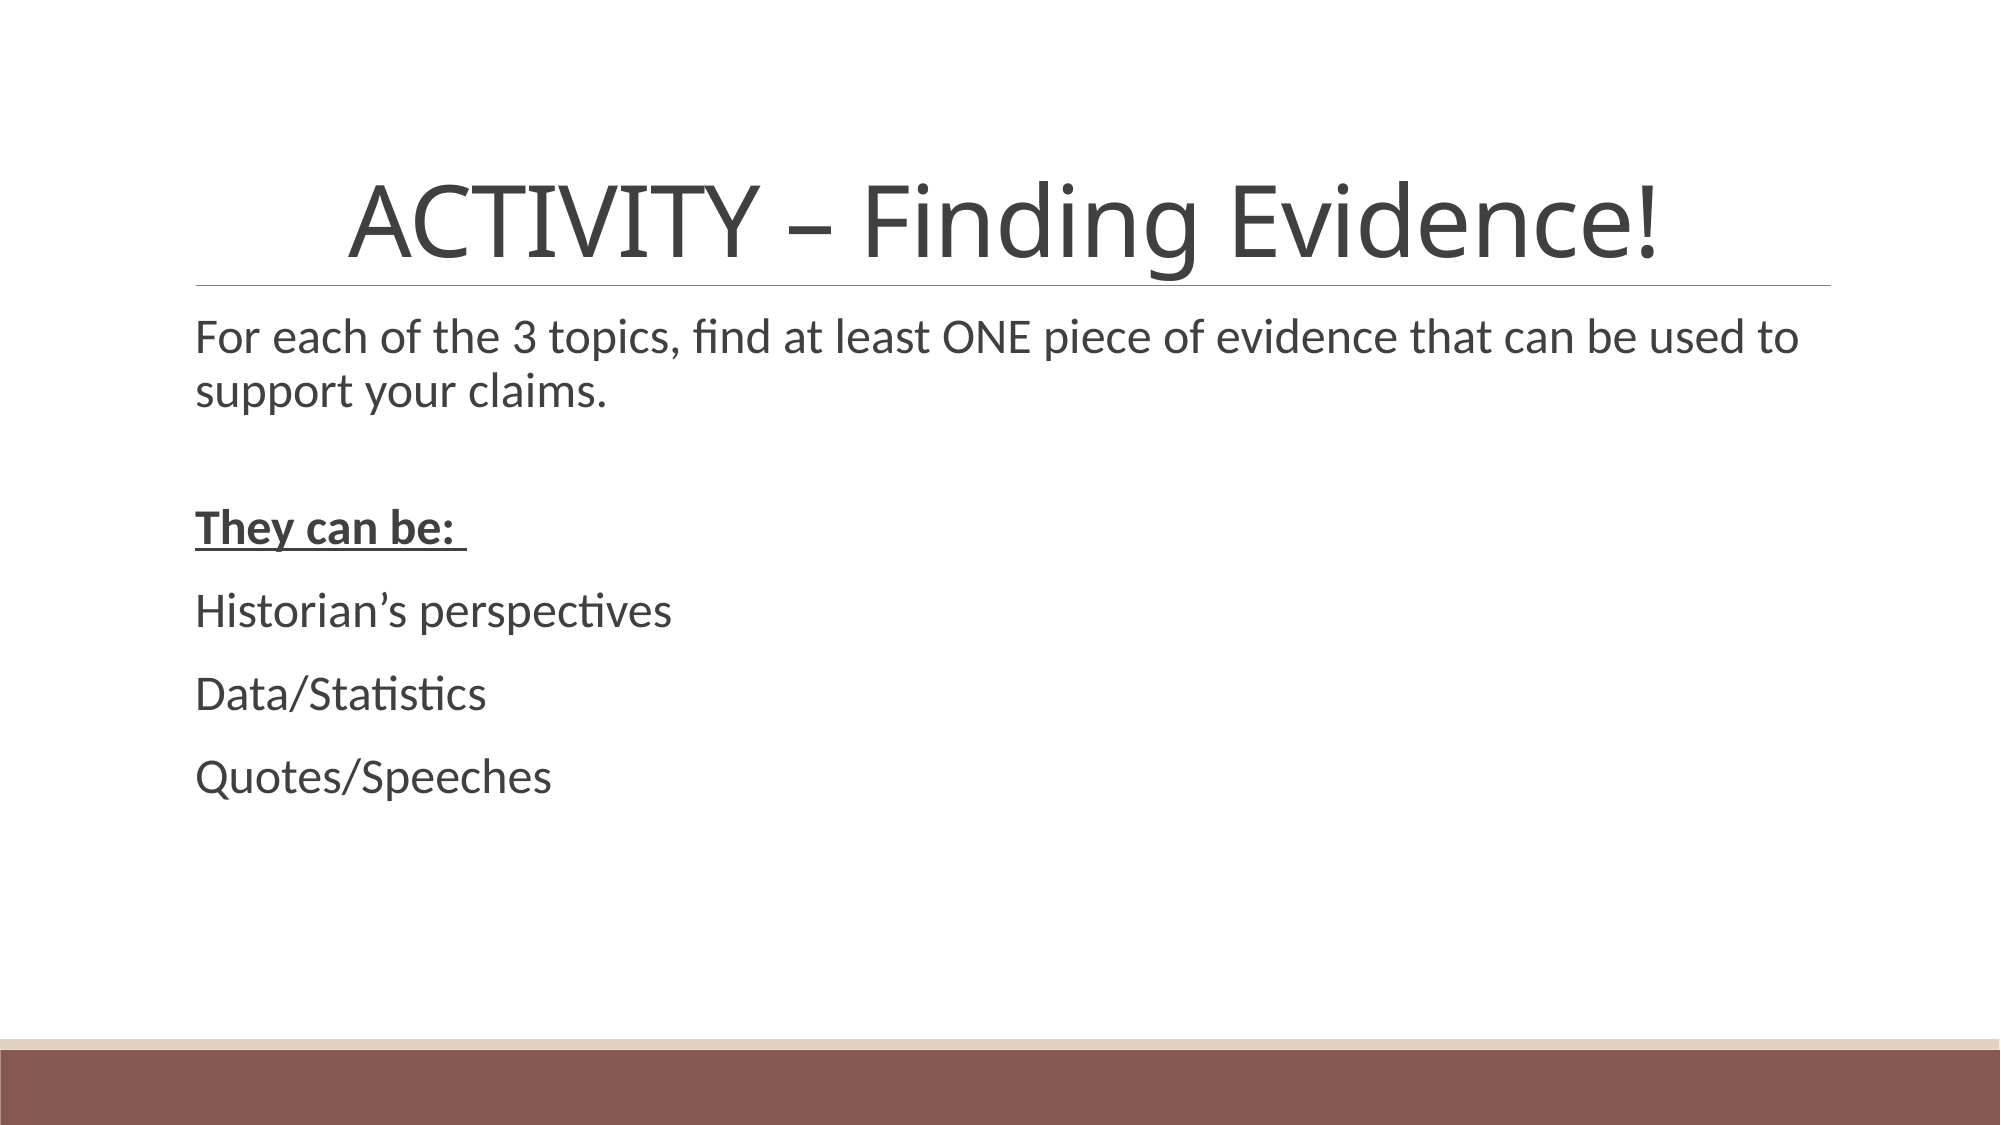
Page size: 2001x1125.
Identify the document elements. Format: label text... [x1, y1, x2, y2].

list For each of the 3 topics, find at least ONE piece of evidence that can be used to support your claims. They can be: Historian’s perspectives Data/Statistics Quotes/Speeches [180, 302, 1830, 963]
title ACTIVITY – Finding Evidence! [180, 47, 1830, 285]
